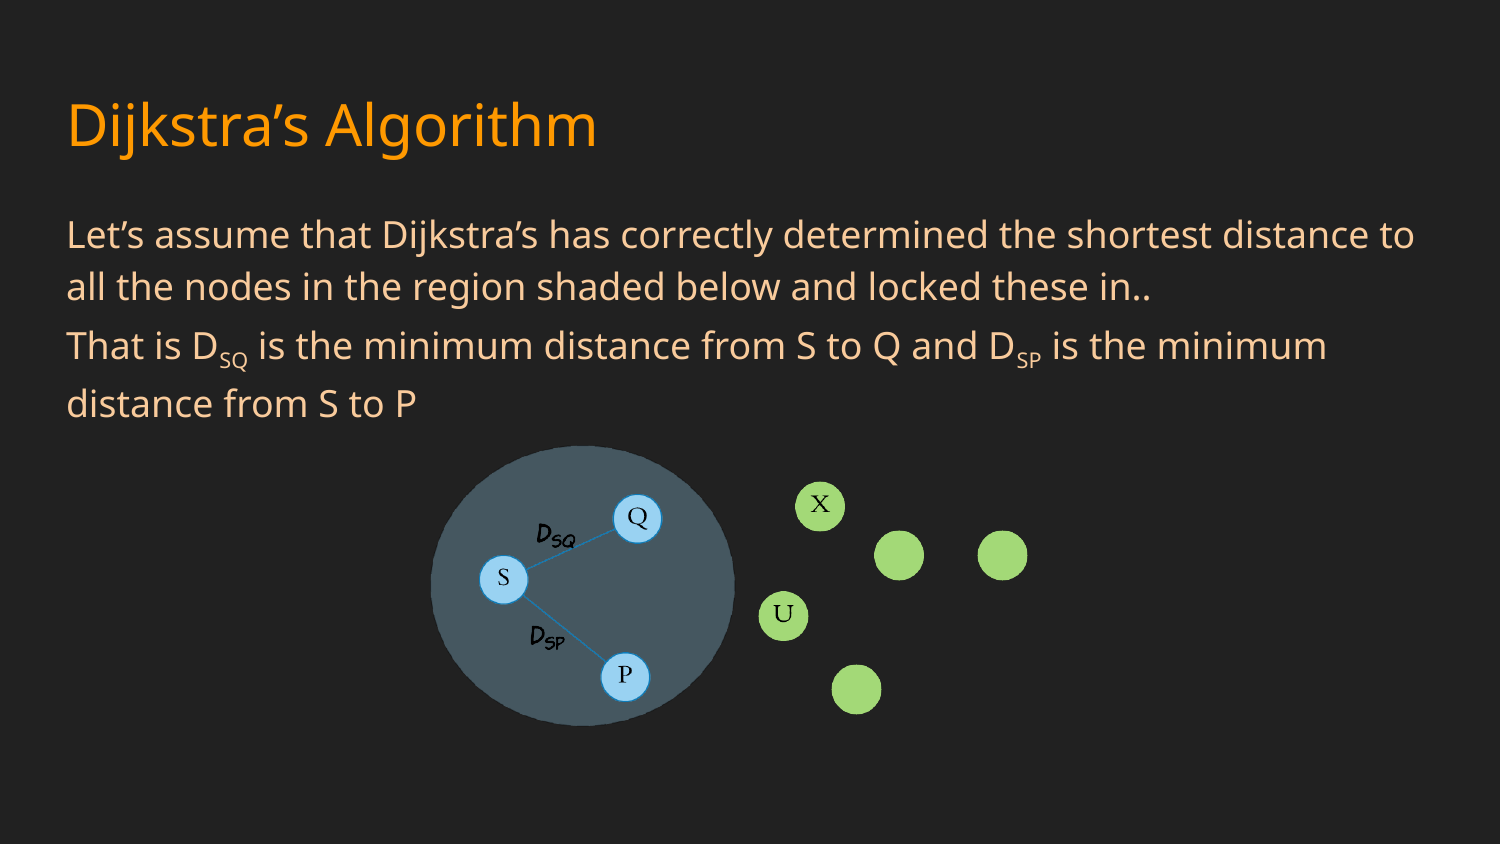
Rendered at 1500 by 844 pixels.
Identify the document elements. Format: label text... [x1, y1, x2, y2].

picture [406, 421, 1051, 750]
title Dijkstra’s Algorithm [51, 72, 1449, 167]
list Let’s assume that Dijkstra’s has correctly determined the shortest distance to all the nodes in the region shaded below and locked these in.. [51, 189, 1449, 299]
list That is DSQ is the minimum distance from S to Q and DSP is the minimum distance from S to P [51, 299, 1449, 775]
